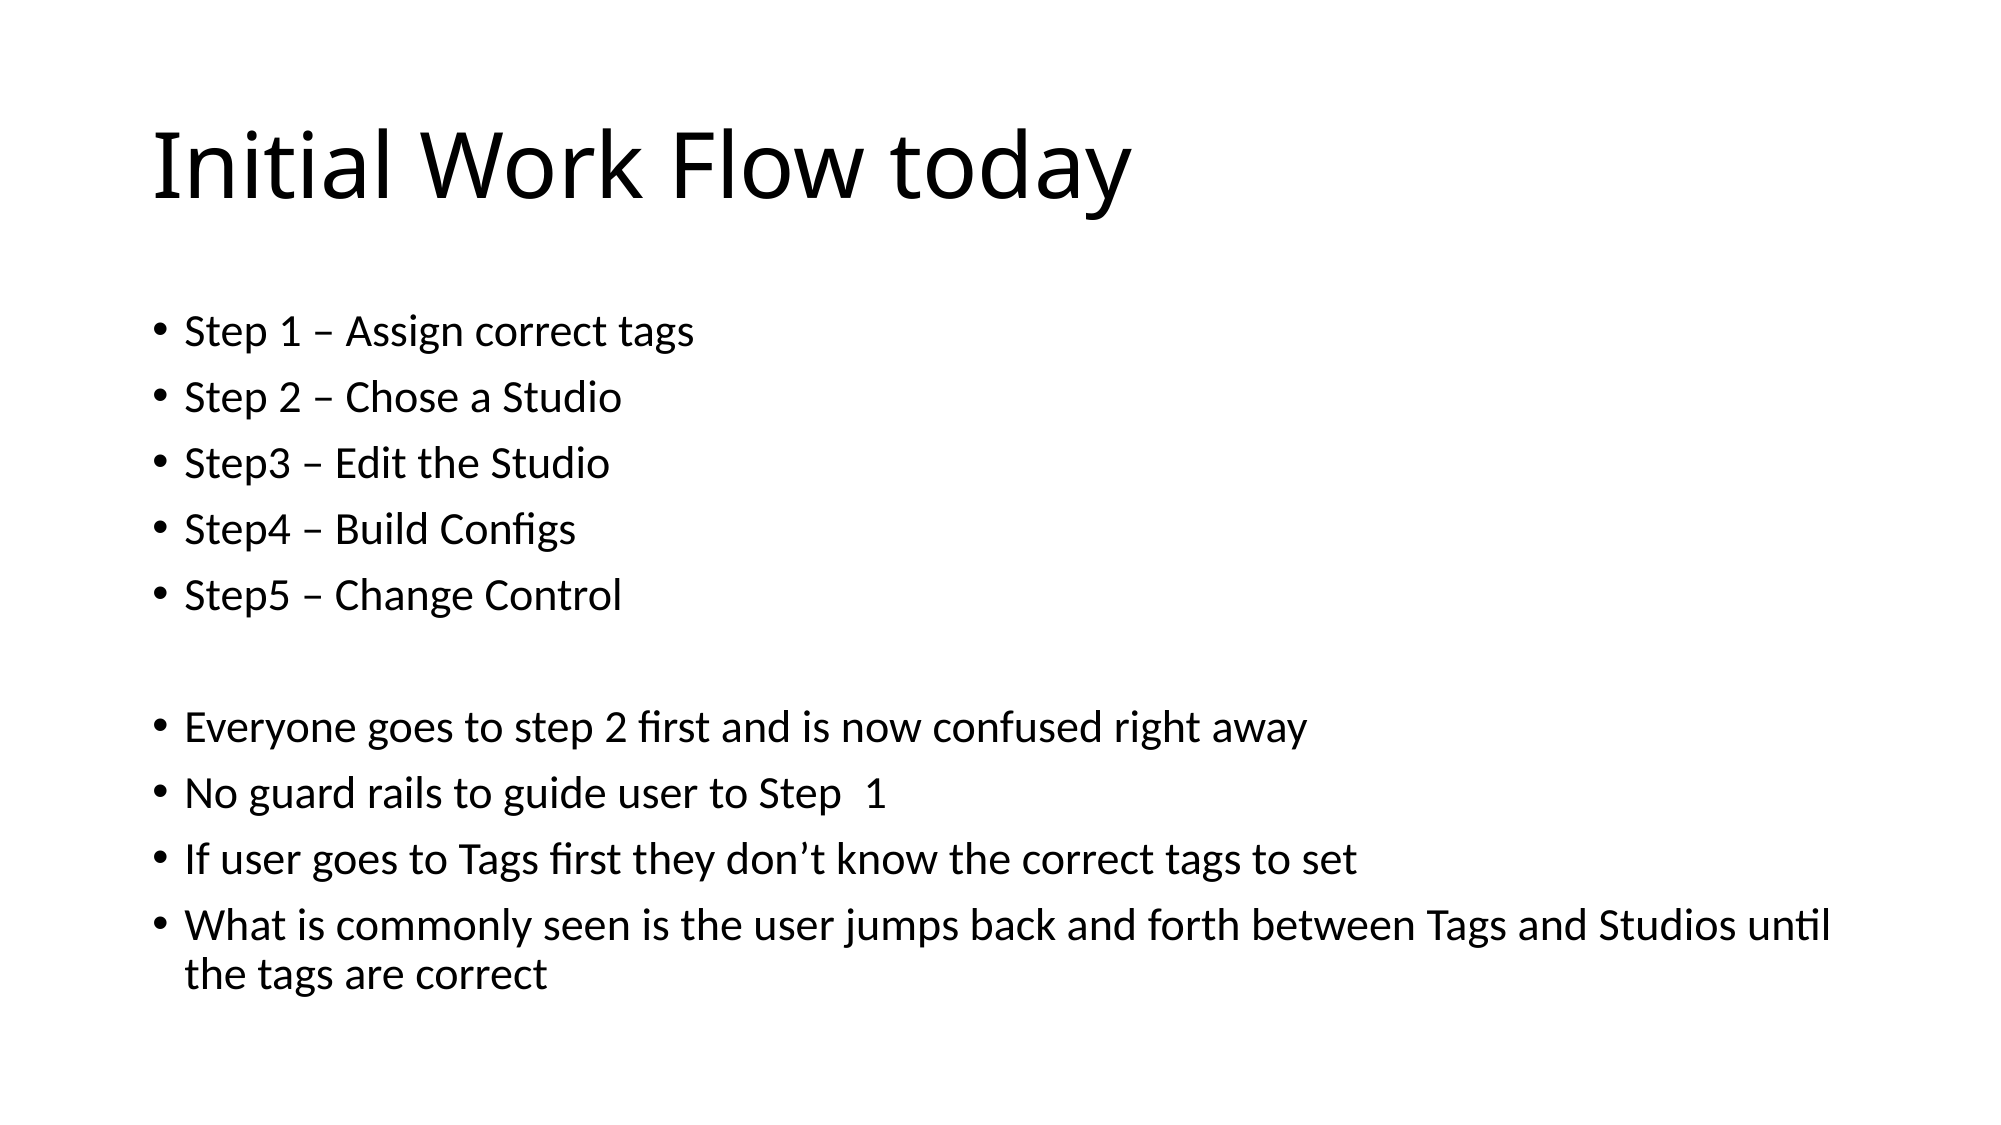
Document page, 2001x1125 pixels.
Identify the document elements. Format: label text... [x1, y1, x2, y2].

title Initial Work Flow today [137, 59, 1863, 278]
list Step 1 – Assign correct tags Step 2 – Chose a Studio Step3 – Edit the Studio Step4 – Build Configs Step5 – Change Control Everyone goes to step 2 first and is now confused right away No guard rails to guide user to Step 1 If user goes to Tags first they don’t know the correct tags to set What is commonly seen is the user jumps back and forth between Tags and Studios until the tags are correct [137, 299, 1863, 1014]
